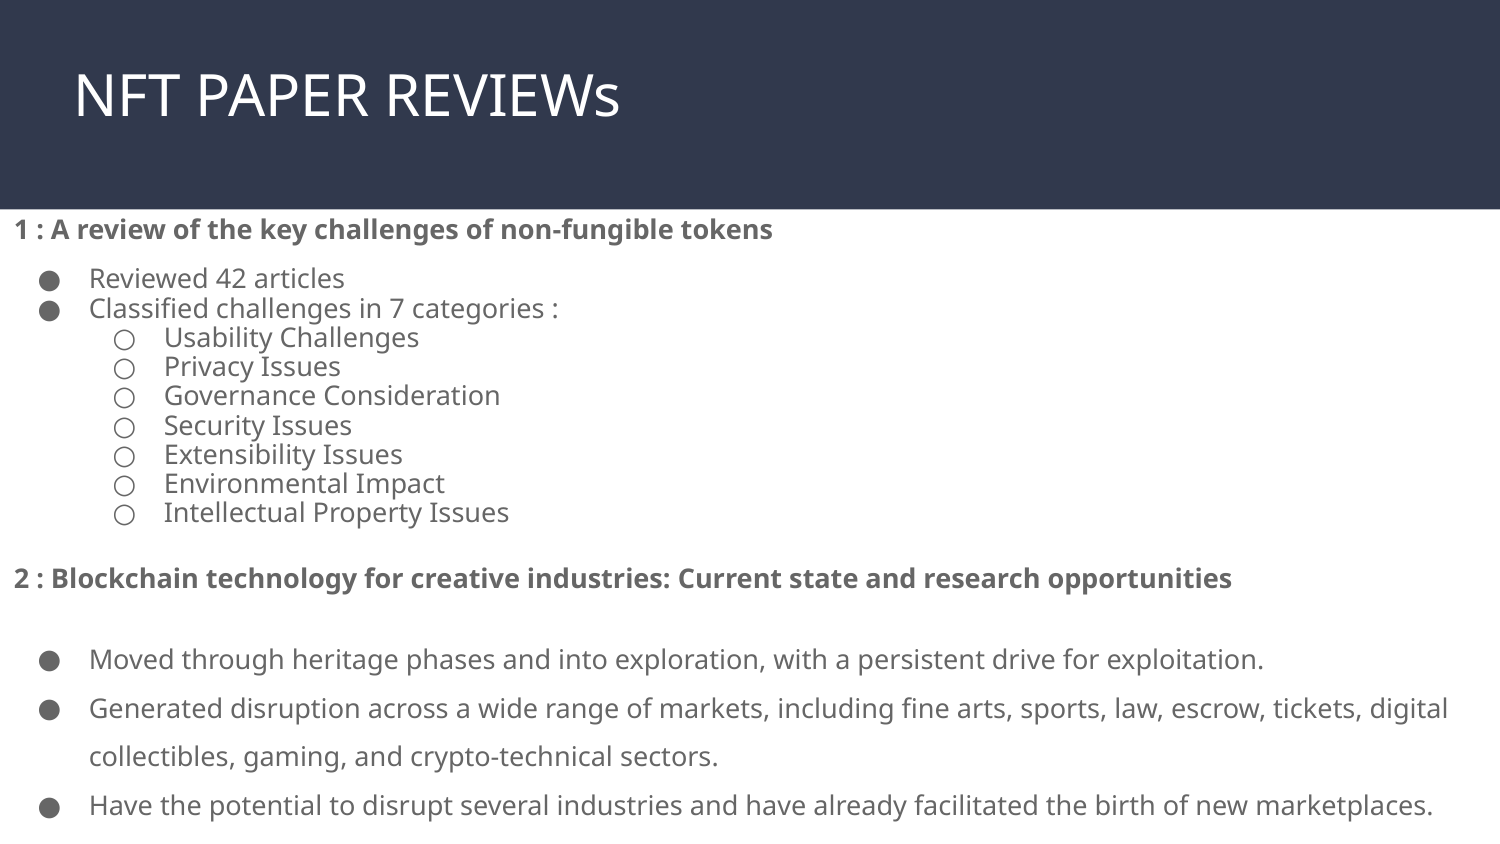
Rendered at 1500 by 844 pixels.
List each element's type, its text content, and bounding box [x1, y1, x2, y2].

text_box 1 : A review of the key challenges of non-fungible tokens Reviewed 42 articles Classified challenges in 7 categories : Usability Challenges Privacy Issues Governance Consideration Security Issues Extensibility Issues Environmental Impact Intellectual Property Issues 2 : Blockchain technology for creative industries: Current state and research opportunities Moved through heritage phases and into exploration, with a persistent drive for exploitation. Generated disruption across a wide range of markets, including fine arts, sports, law, escrow, tickets, digital collectibles, gaming, and crypto-technical sectors. Have the potential to disrupt several industries and have already facilitated the birth of new marketplaces. [0, 197, 1500, 836]
title NFT PAPER REVIEWs [58, 43, 1449, 185]
